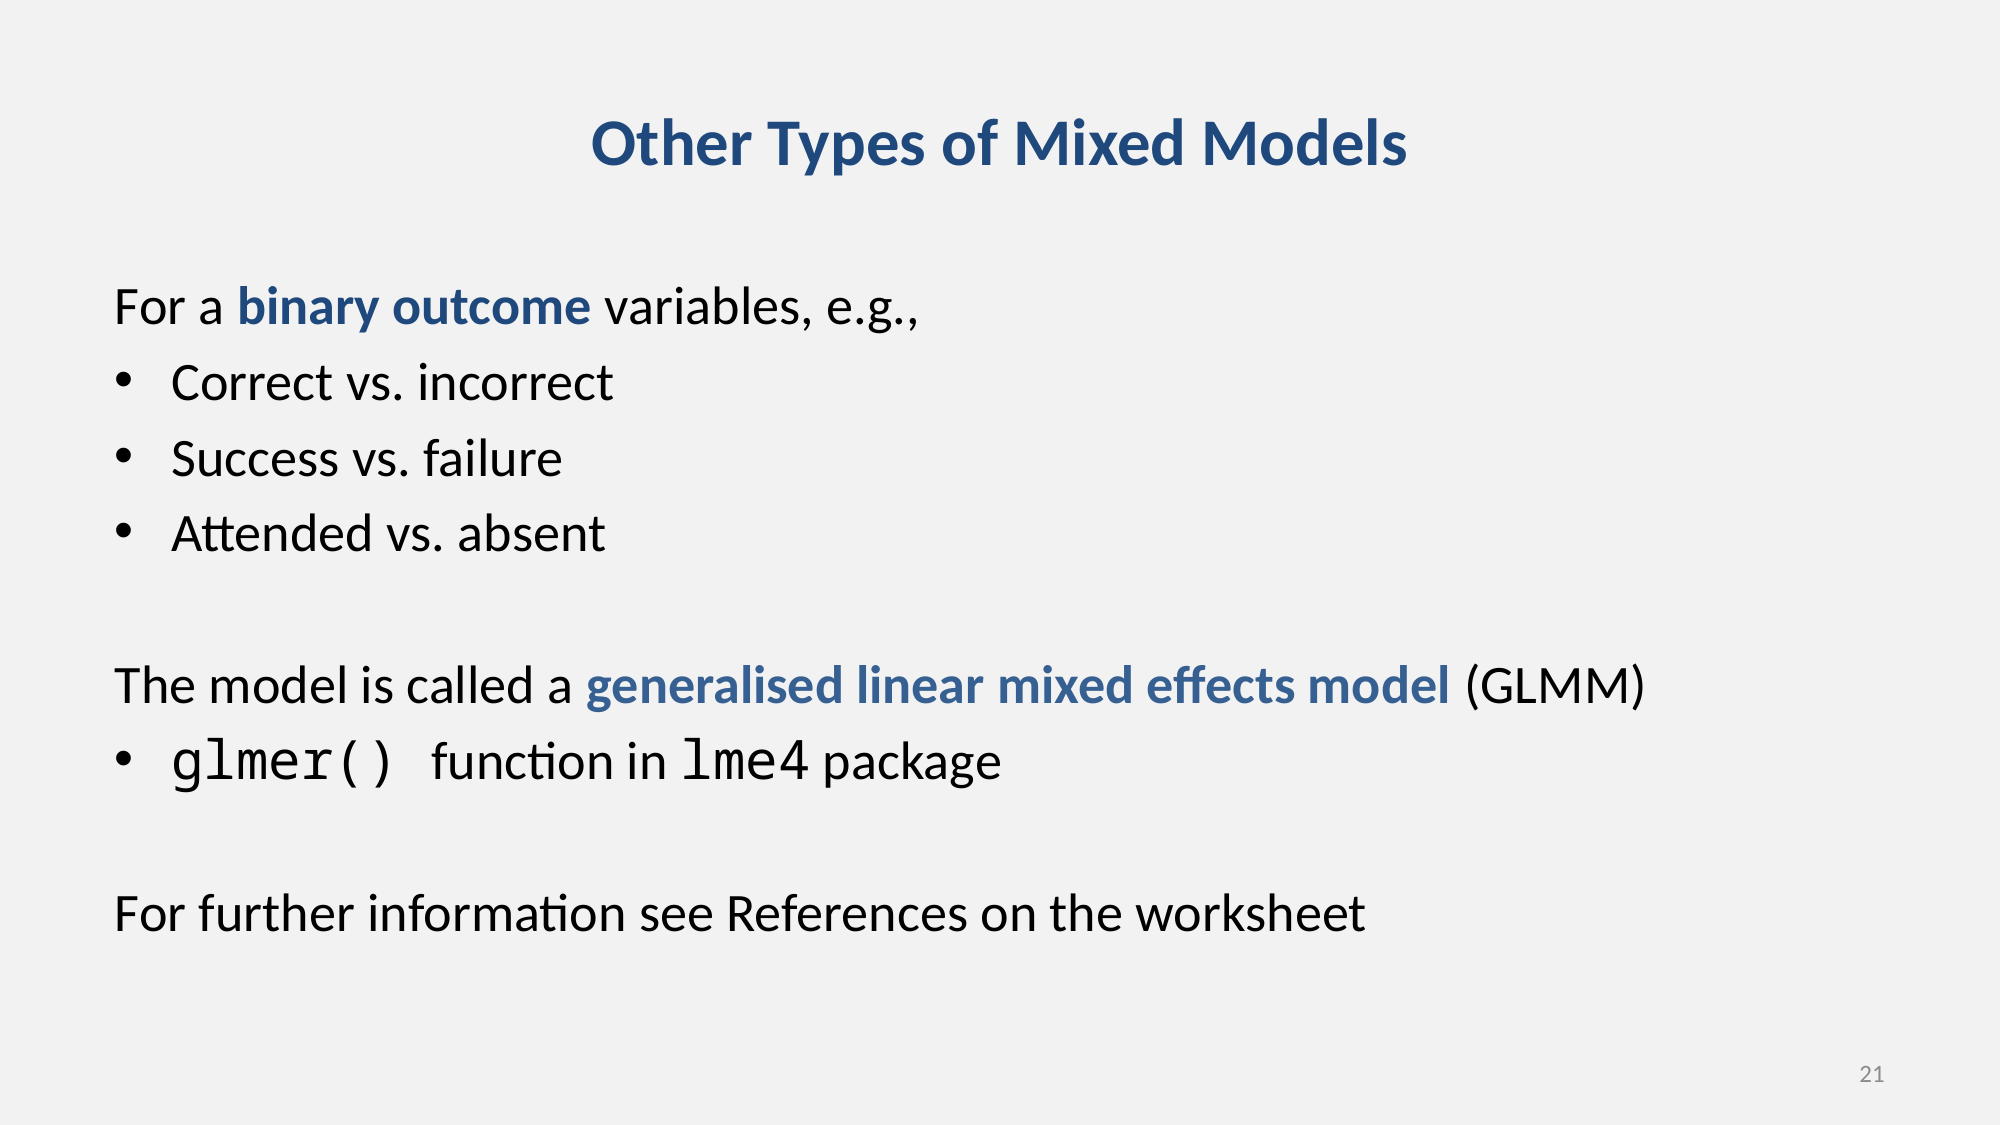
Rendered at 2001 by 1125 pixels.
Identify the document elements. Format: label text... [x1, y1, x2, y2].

list For a binary outcome variables, e.g., Correct vs. incorrect Success vs. failure Attended vs. absent The model is called a generalised linear mixed effects model (GLMM) glmer() function in lme4 package For further information see References on the worksheet [99, 262, 1900, 1005]
title Other Types of Mixed Models [99, 45, 1900, 233]
slide_number 21 [1433, 1042, 1900, 1103]
